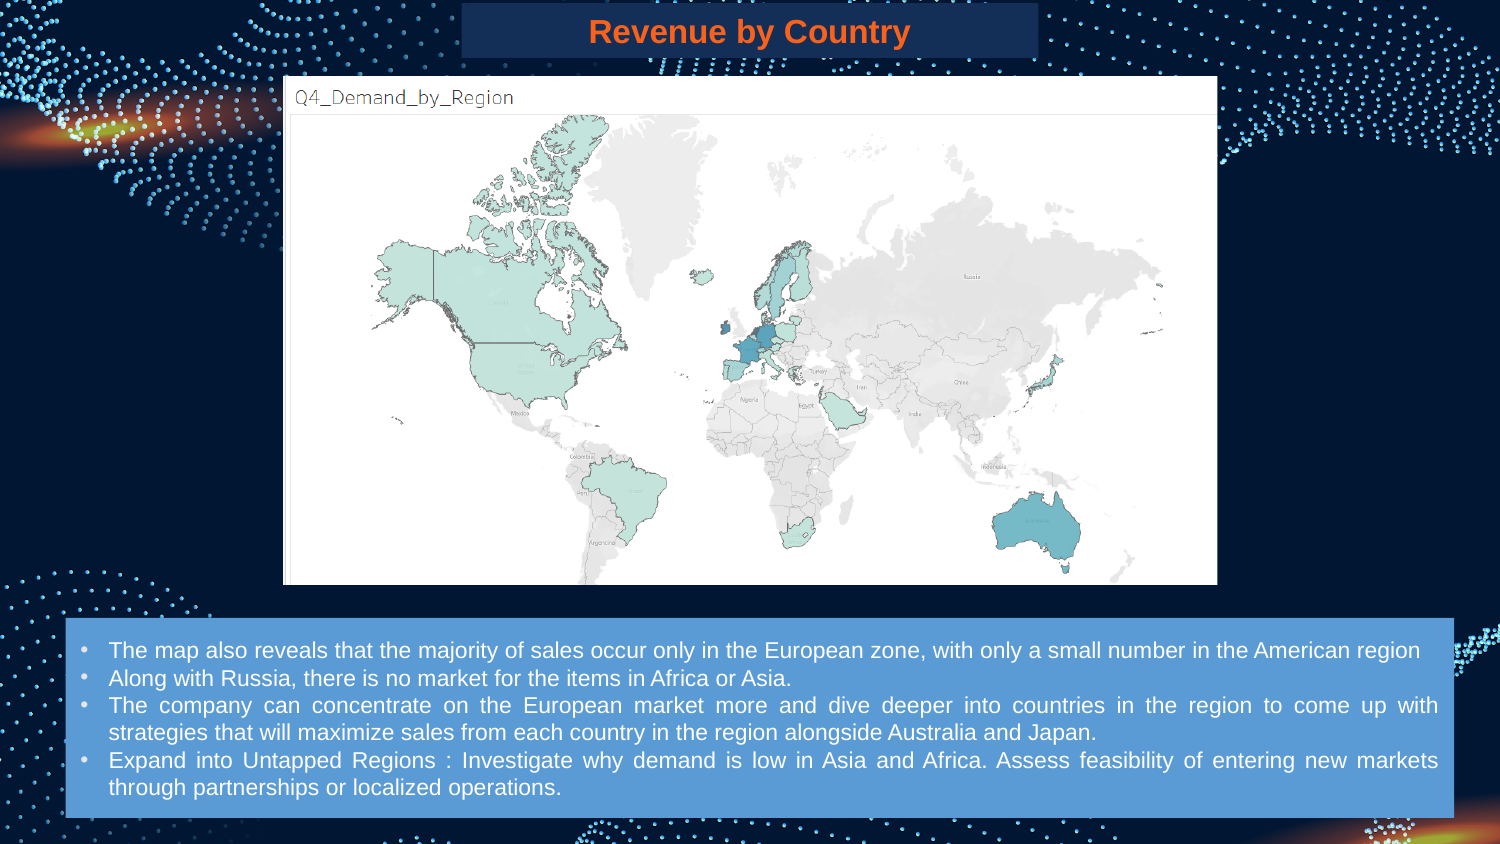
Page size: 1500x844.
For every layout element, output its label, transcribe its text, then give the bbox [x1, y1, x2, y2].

text_box Revenue by Country [461, 3, 1039, 58]
picture [0, 0, 1500, 844]
text_box The map also reveals that the majority of sales occur only in the European zone, with only a small number in the American region Along with Russia, there is no market for the items in Africa or Asia. The company can concentrate on the European market more and dive deeper into countries in the region to come up with strategies that will maximize sales from each country in the region alongside Australia and Japan. Expand into Untapped Regions : Investigate why demand is low in Asia and Africa. Assess feasibility of entering new markets through partnerships or localized operations. [65, 617, 1455, 818]
